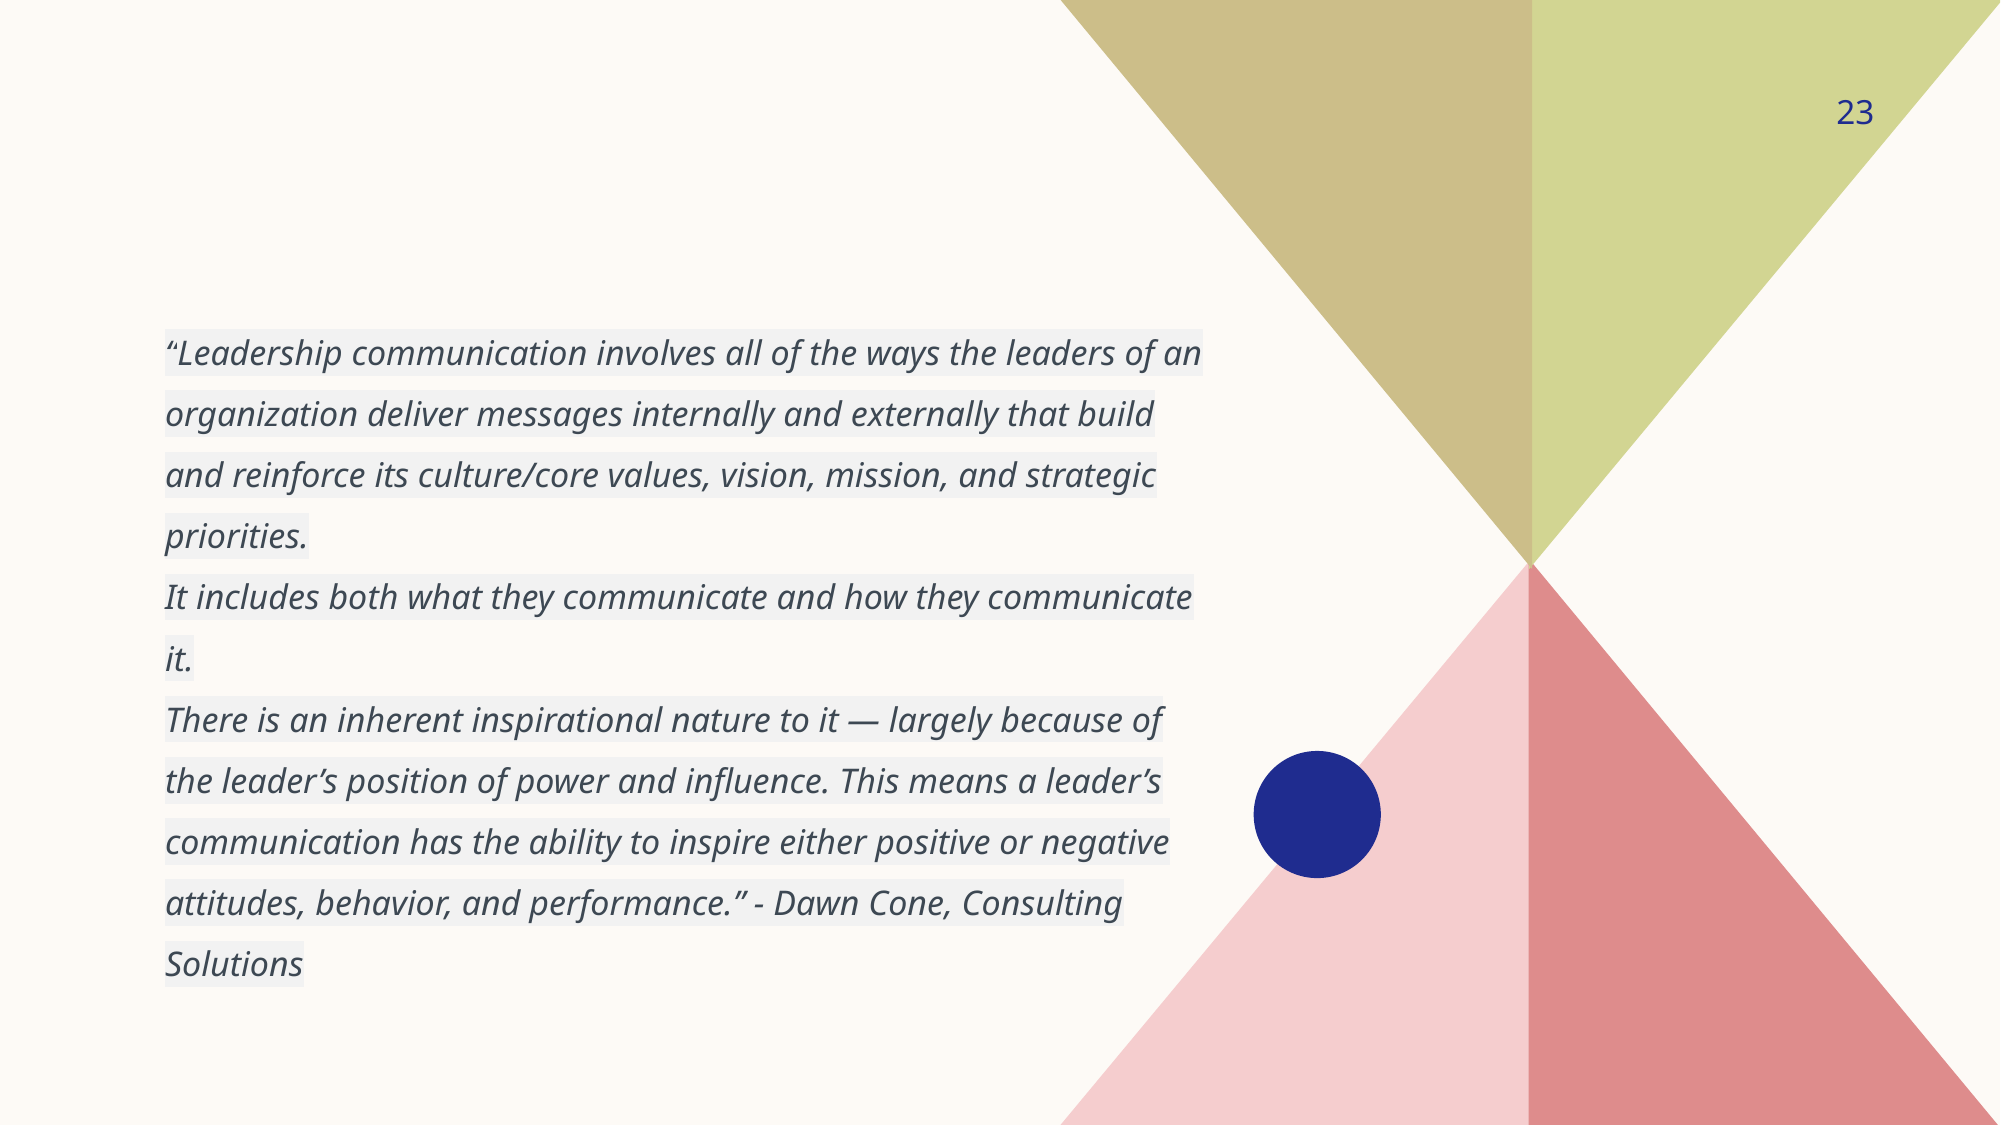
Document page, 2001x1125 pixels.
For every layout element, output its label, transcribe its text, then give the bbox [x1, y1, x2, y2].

slide_number 23 [1699, 75, 1875, 153]
list “Leadership communication involves all of the ways the leaders of an organization deliver messages internally and externally that build and reinforce its culture/core values, vision, mission, and strategic priorities. It includes both what they communicate and how they communicate it. There is an inherent inspirational nature to it — largely because of the leader’s position of power and influence. This means a leader’s communication has the ability to inspire either positive or negative attitudes, behavior, and performance.” - Dawn Cone, Consulting Solutions [150, 311, 1230, 992]
